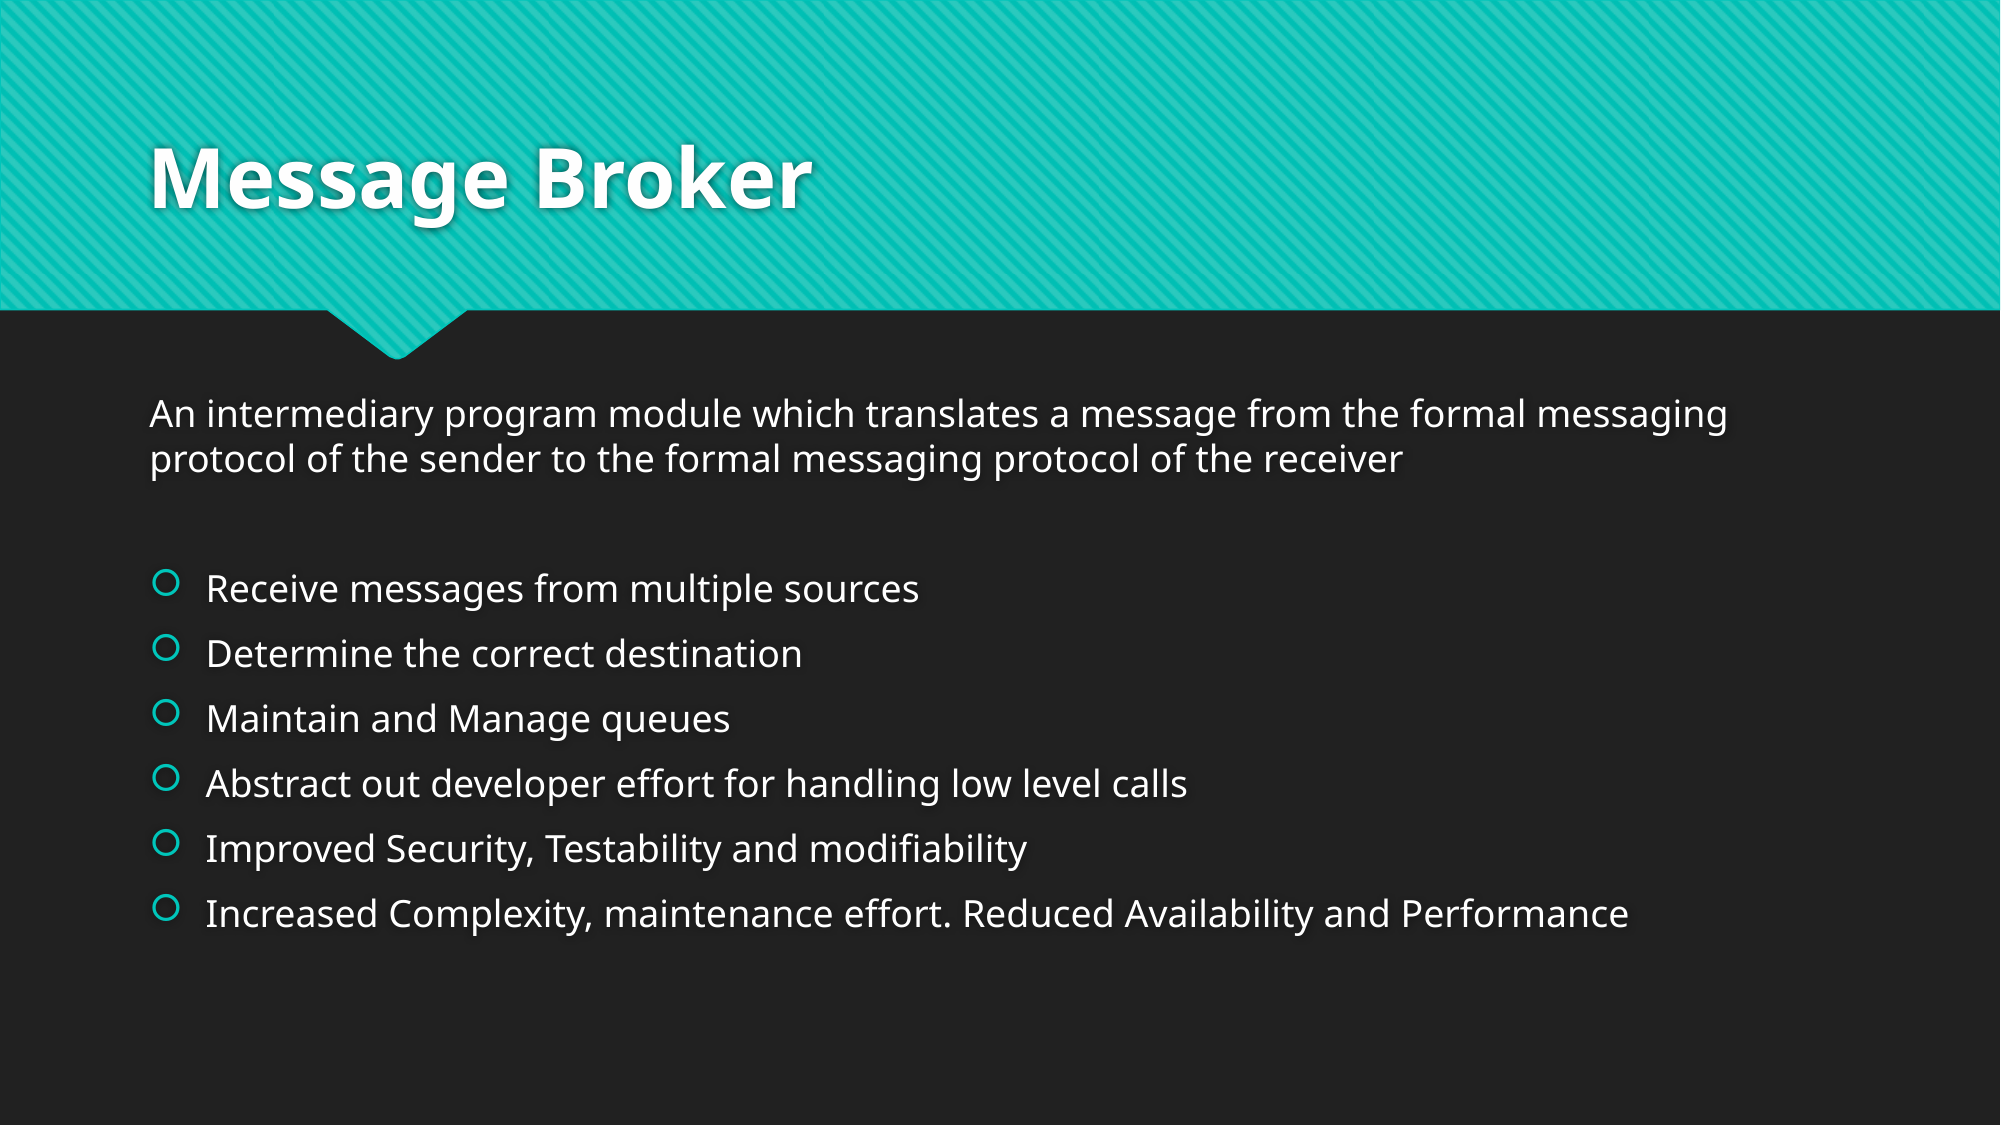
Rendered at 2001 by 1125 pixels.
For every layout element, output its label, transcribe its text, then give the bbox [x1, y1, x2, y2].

list An intermediary program module which translates a message from the formal messaging protocol of the sender to the formal messaging protocol of the receiver Receive messages from multiple sources Determine the correct destination Maintain and Manage queues Abstract out developer effort for handling low level calls Improved Security, Testability and modifiability Increased Complexity, maintenance effort. Reduced Availability and Performance [134, 364, 1866, 962]
title Message Broker [132, 73, 1868, 233]
